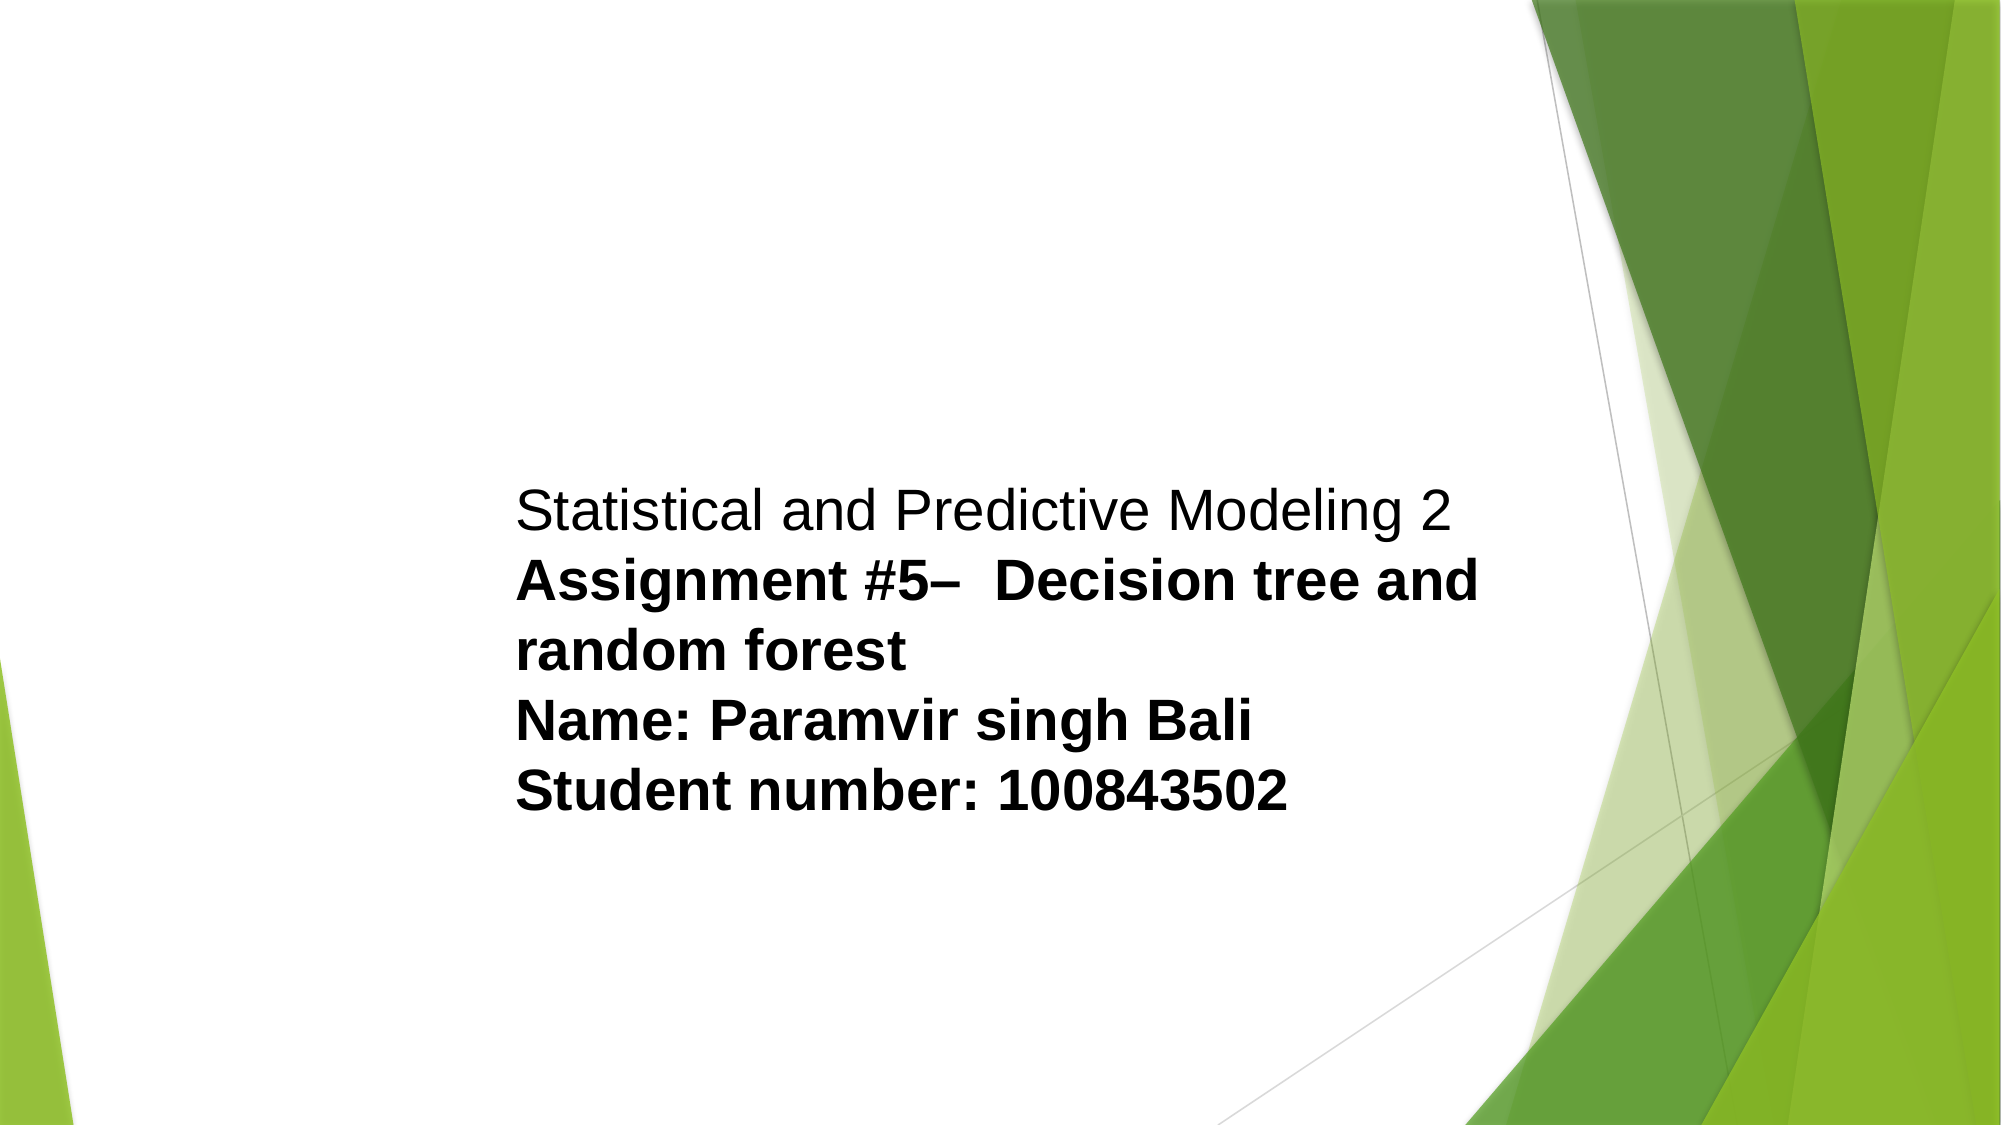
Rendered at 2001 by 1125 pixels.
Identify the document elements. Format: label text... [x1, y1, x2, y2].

text_box Statistical and Predictive Modeling 2 Assignment #5– Decision tree and random forest Name: Paramvir singh Bali Student number: 100843502 [500, 464, 1500, 830]
